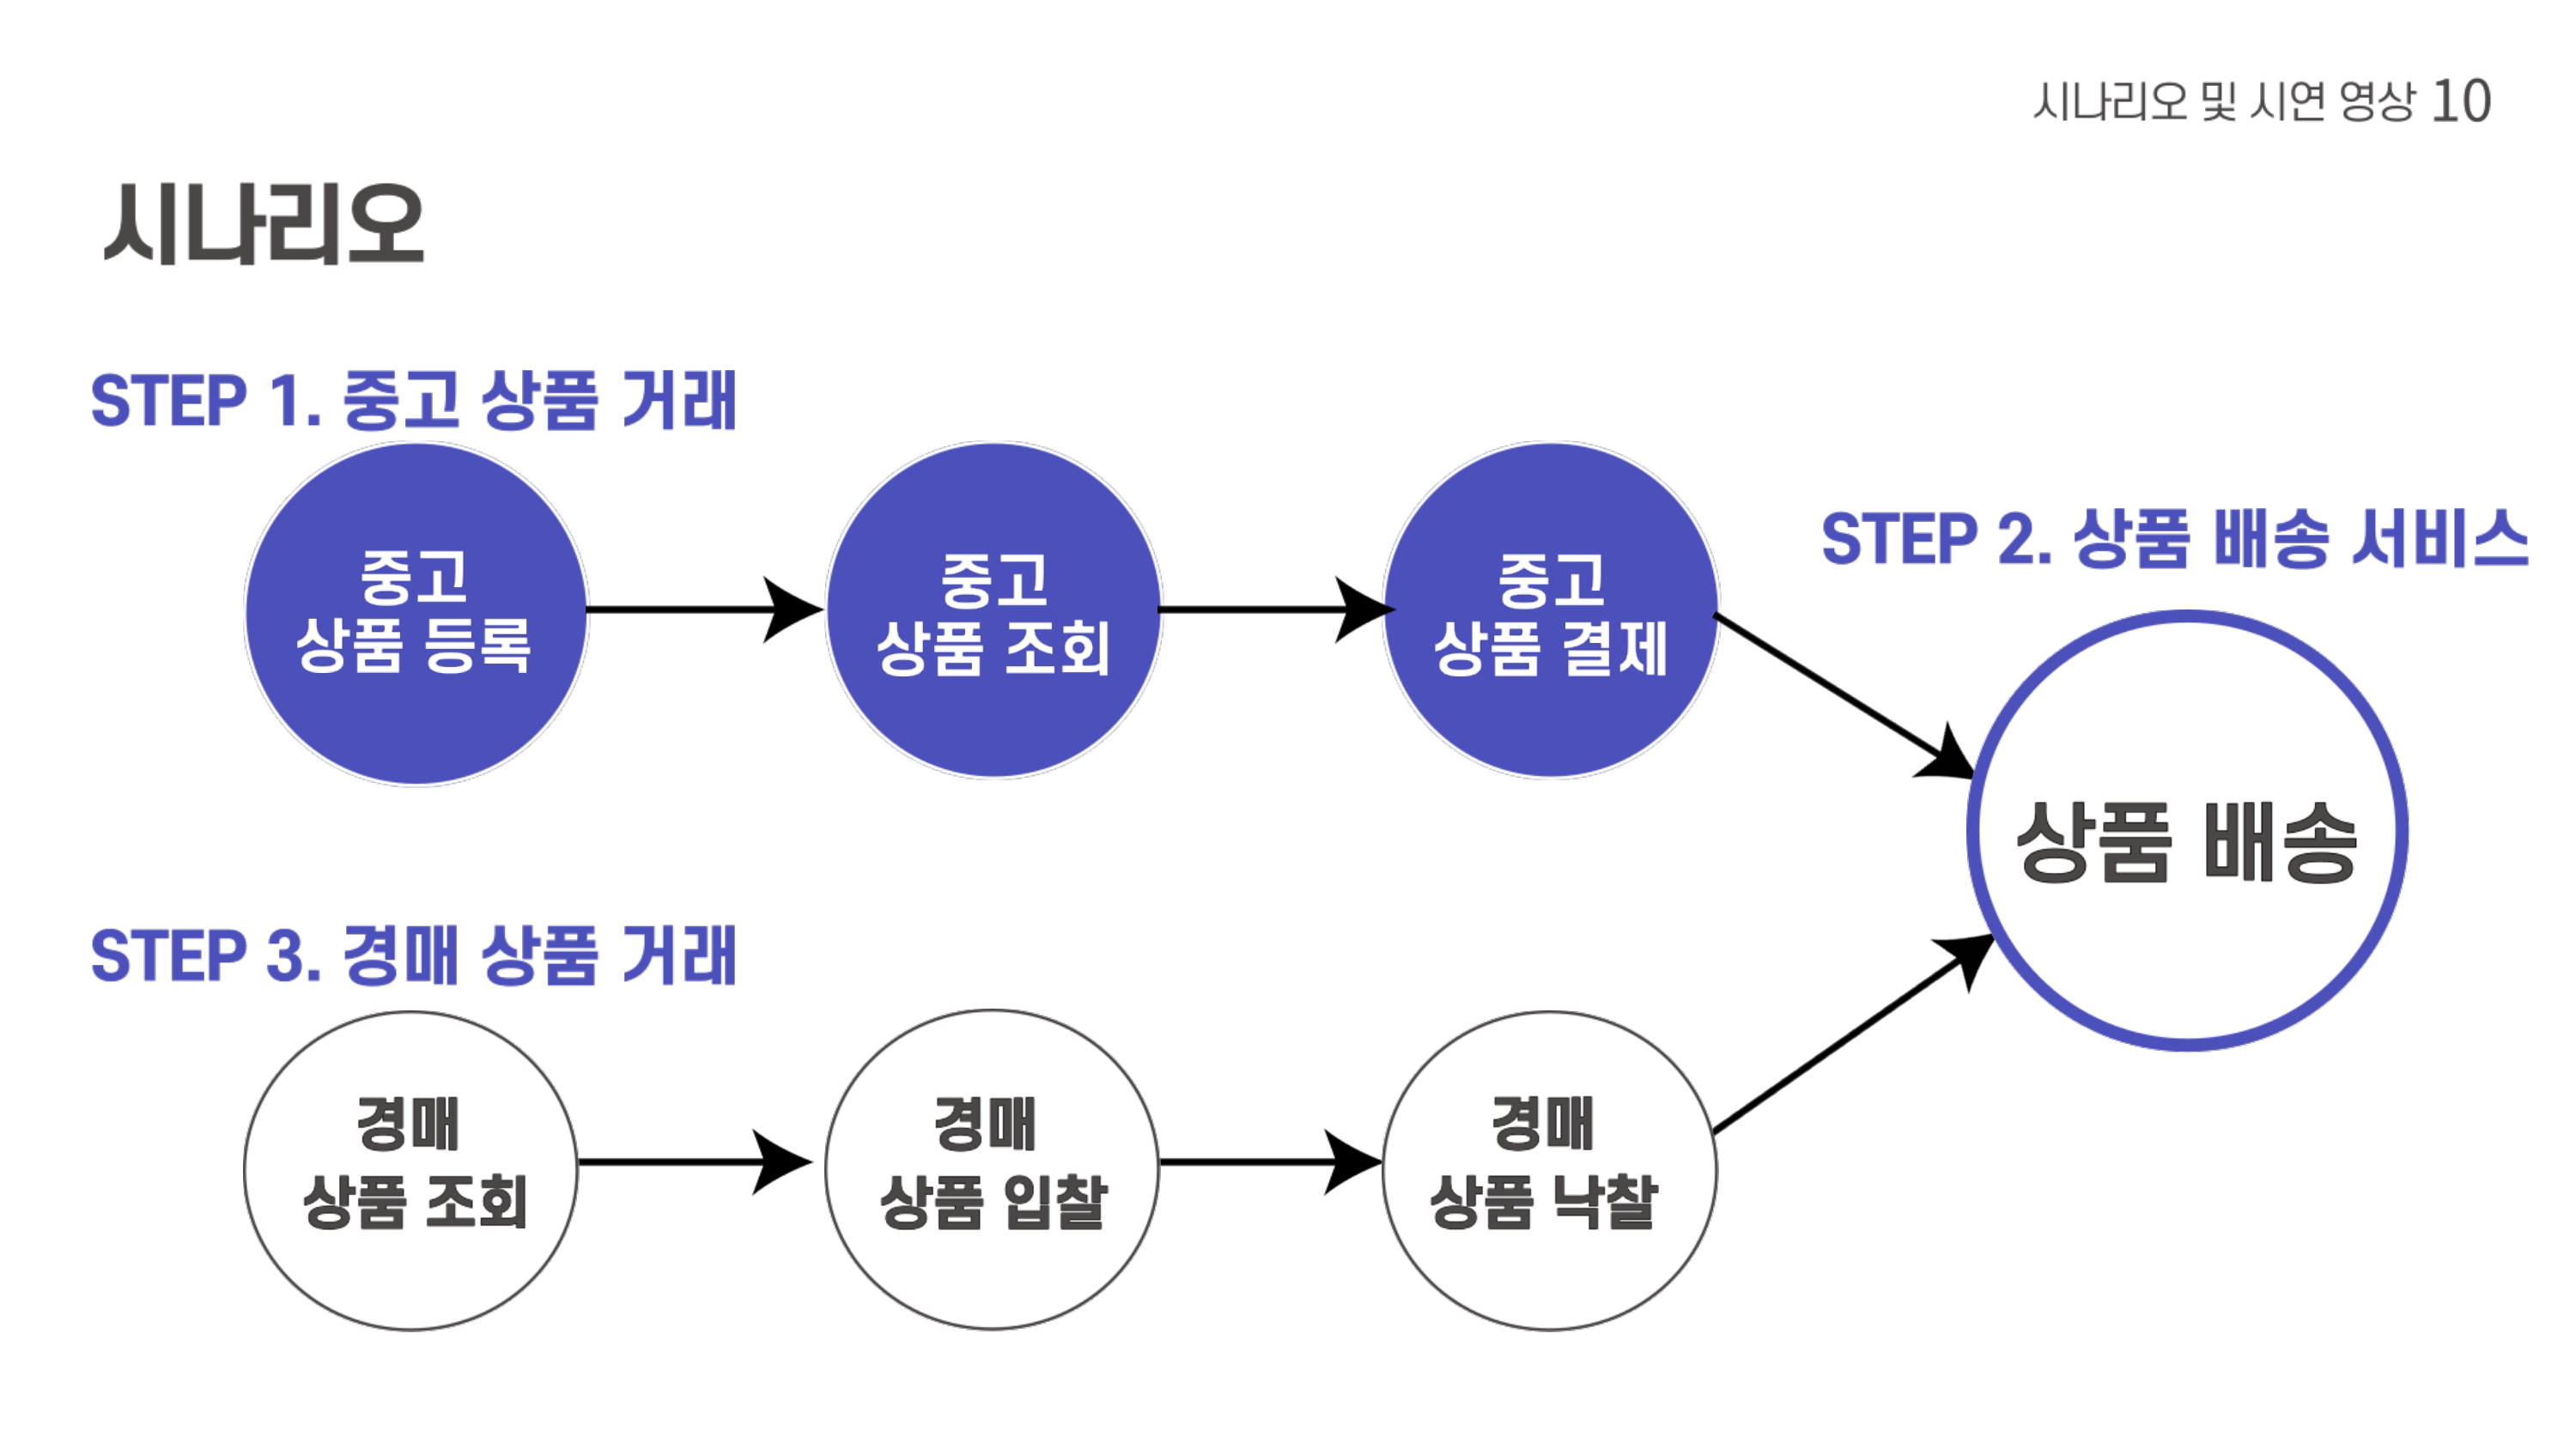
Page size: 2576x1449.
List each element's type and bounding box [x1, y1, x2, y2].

text_box [1382, 717, 1722, 780]
text_box [603, 1128, 815, 1197]
text_box [1382, 440, 1722, 662]
picture [207, 526, 561, 706]
text_box [242, 478, 591, 788]
picture [81, 899, 771, 1027]
text_box [1180, 1128, 1377, 1197]
text_box [586, 575, 825, 645]
text_box [823, 1009, 1161, 1331]
picture [81, 345, 771, 470]
picture [1722, 586, 1854, 663]
text_box [1689, 663, 1962, 732]
text_box [1157, 575, 1397, 645]
picture [1977, 746, 2465, 1003]
picture [1932, 48, 2521, 163]
picture [1811, 483, 2562, 609]
text_box [823, 440, 1164, 780]
text_box [1382, 1010, 1719, 1332]
picture [1318, 529, 1698, 709]
picture [1400, 1060, 1863, 1309]
picture [248, 1061, 599, 1309]
picture [760, 529, 1141, 709]
text_box [242, 1010, 580, 1332]
picture [841, 1060, 1177, 1309]
text_box [1966, 615, 2410, 1053]
picture [1847, 914, 1966, 998]
picture [86, 148, 471, 317]
text_box [1677, 998, 2032, 1068]
picture [1840, 732, 1966, 809]
